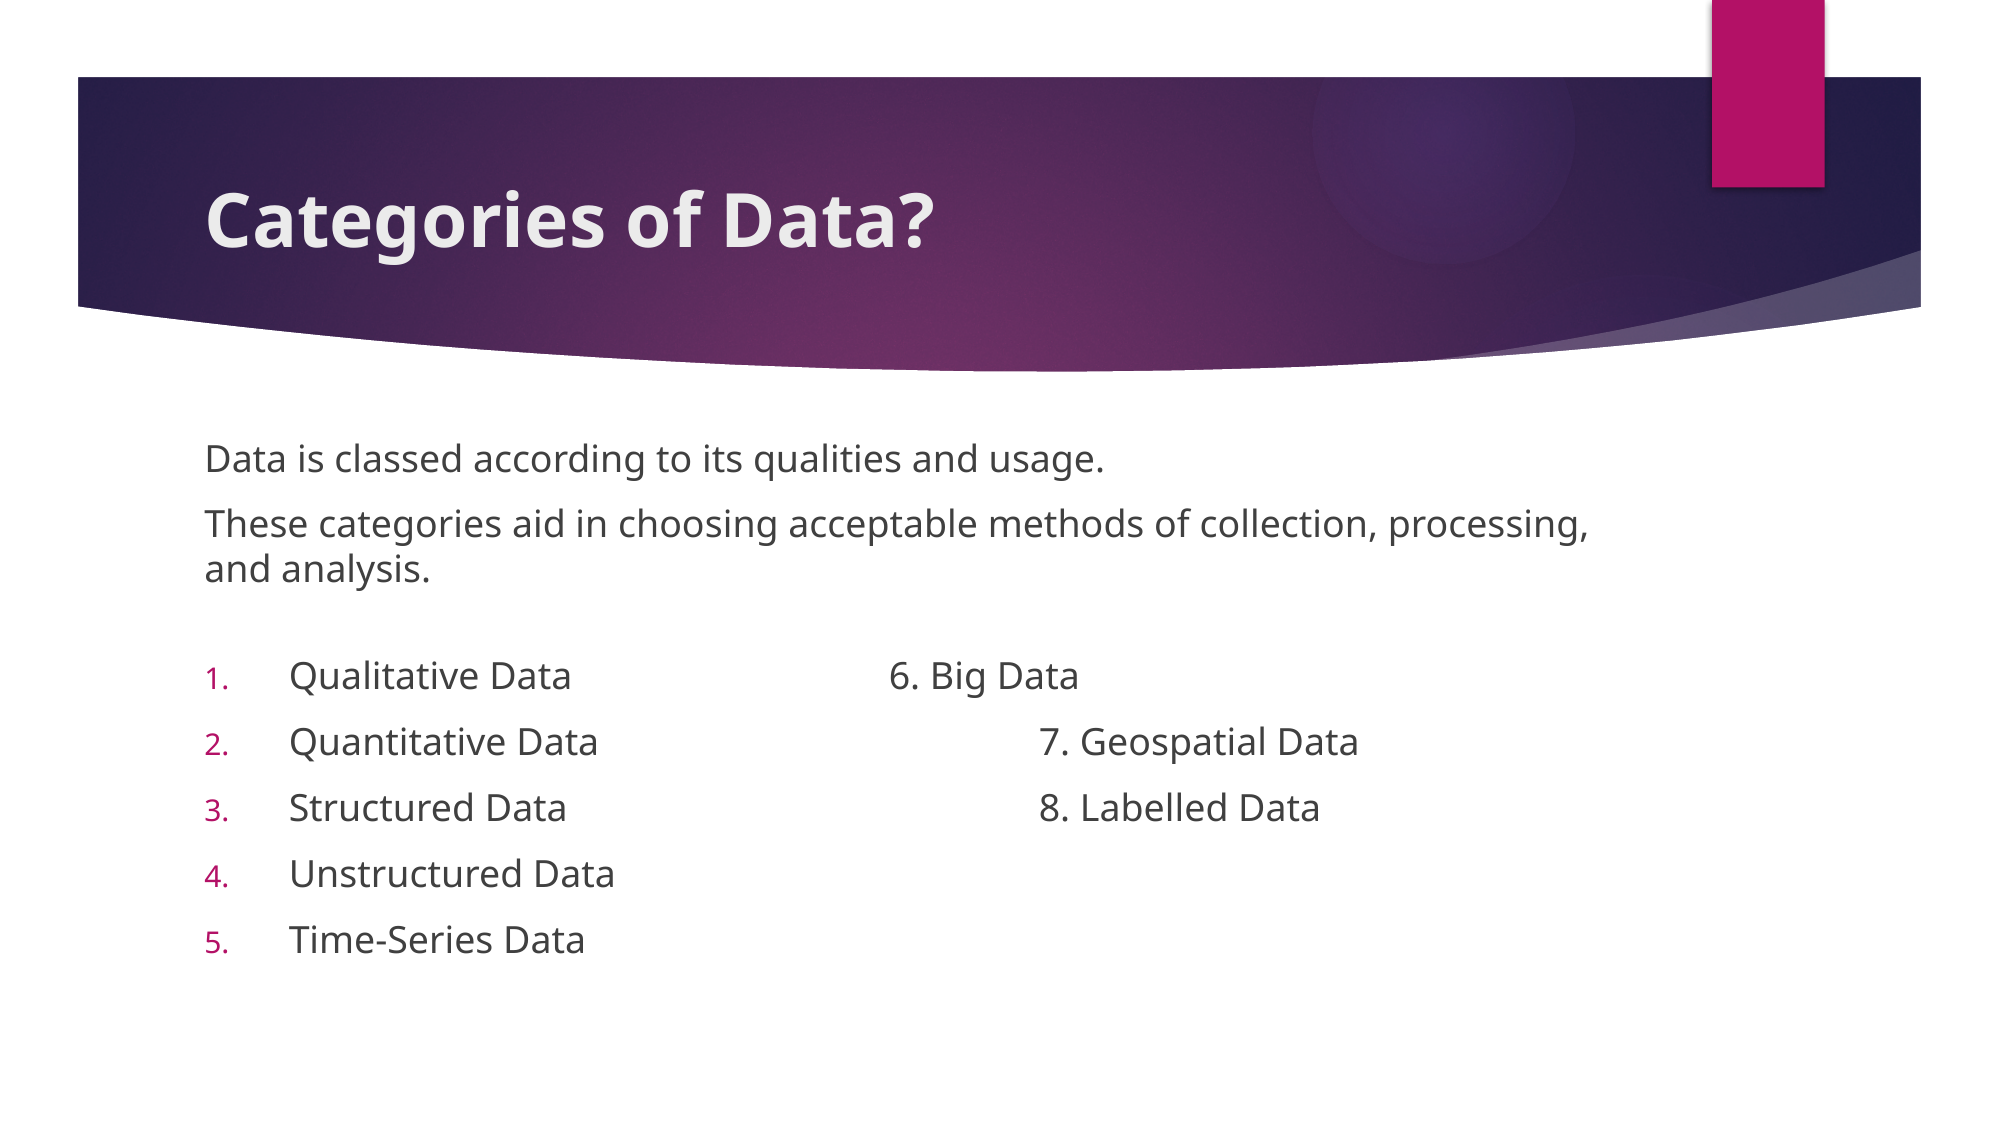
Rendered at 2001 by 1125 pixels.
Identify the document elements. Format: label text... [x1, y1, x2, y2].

title Categories of Data? [189, 159, 1627, 276]
list Data is classed according to its qualities and usage. These categories aid in choosing acceptable methods of collection, processing, and analysis. Qualitative Data 6. Big Data Quantitative Data 7. Geospatial Data Structured Data 8. Labelled Data Unstructured Data Time-Series Data [189, 427, 1638, 988]
